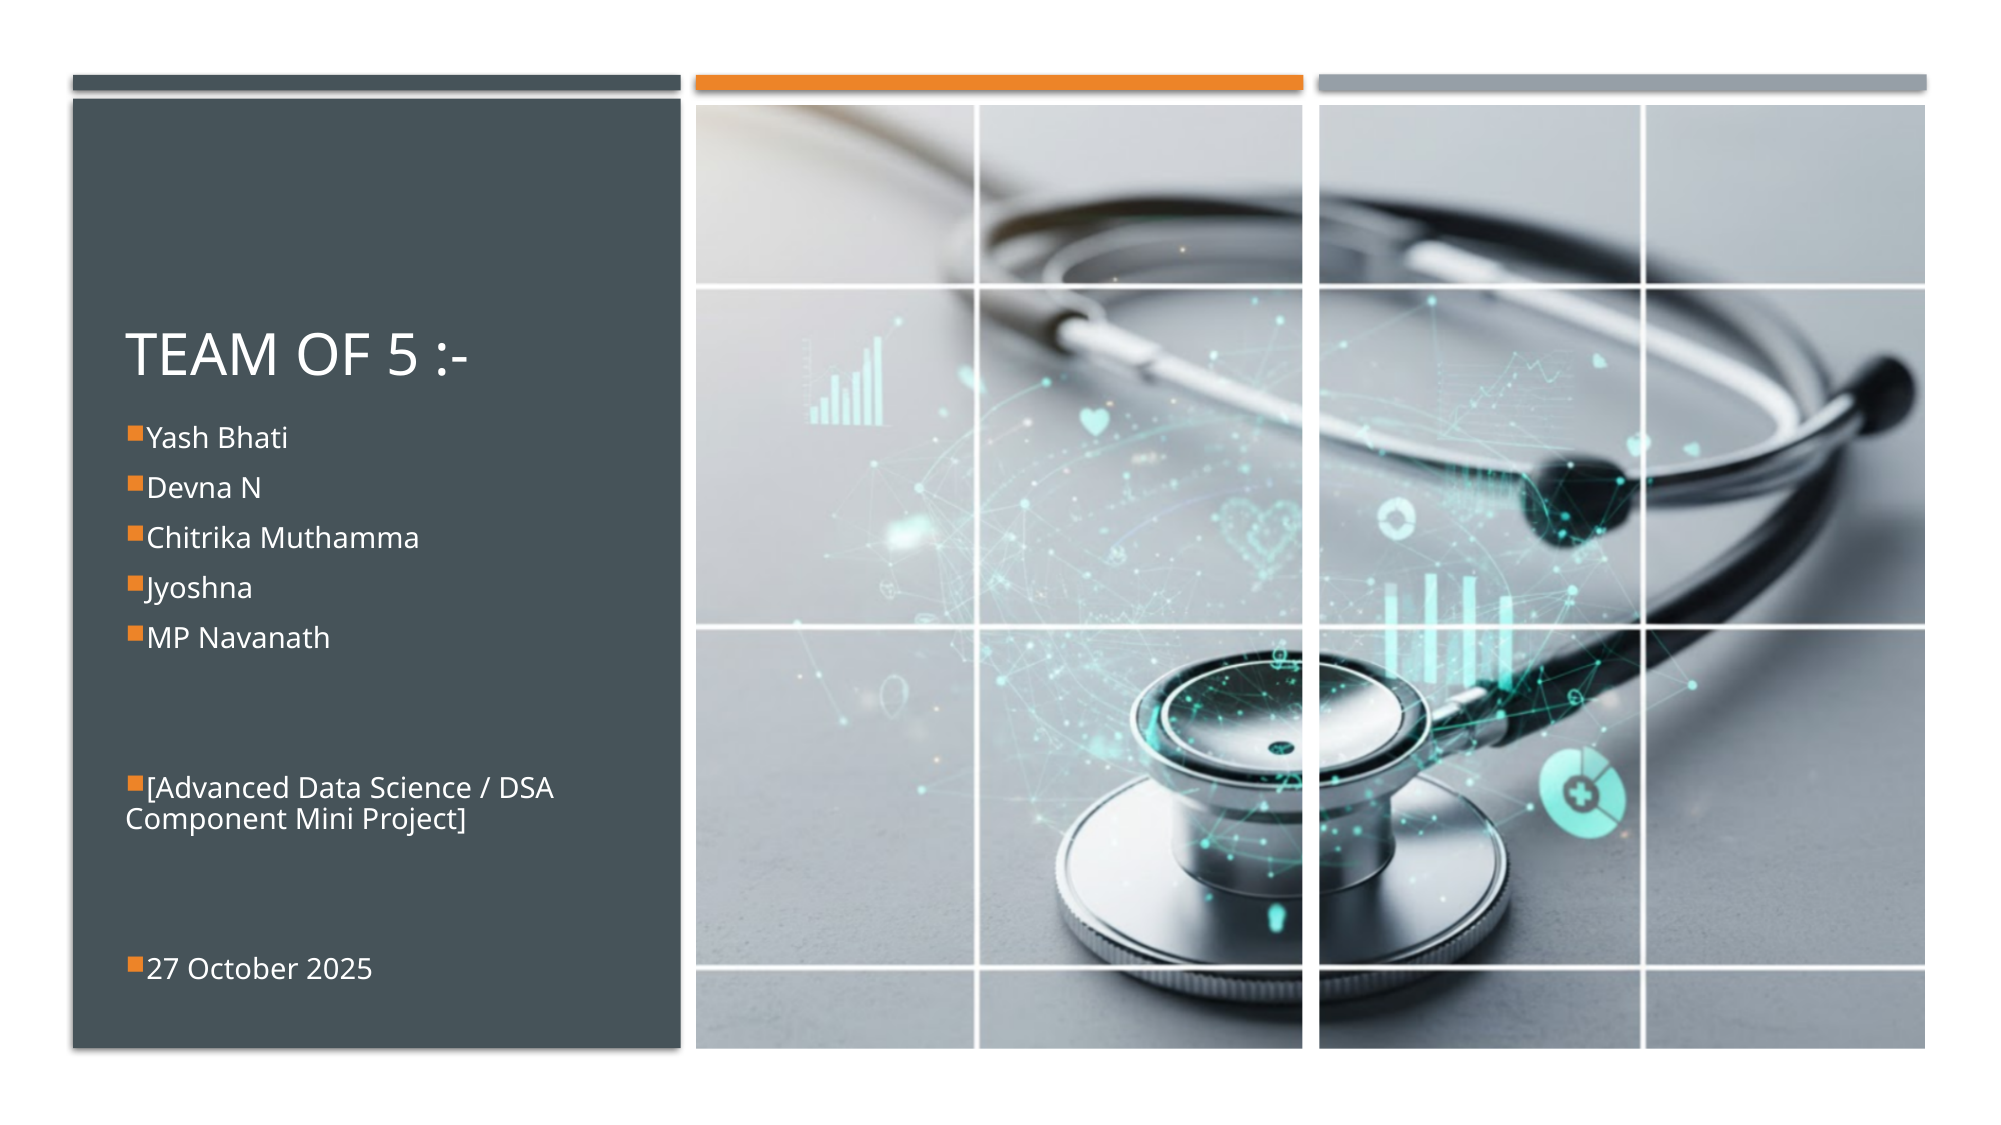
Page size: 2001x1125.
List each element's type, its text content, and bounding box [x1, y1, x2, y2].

text_box [0, 0, 2000, 1125]
title Team of 5 :- [110, 154, 645, 395]
list Yash Bhati Devna N Chitrika Muthamma Jyoshna MP Navanath [Advanced Data Science / DSA Component Mini Project] 27 October 2025 [110, 416, 623, 1019]
picture [695, 104, 1926, 1049]
text_box [695, 74, 1304, 91]
text_box [1318, 73, 1928, 92]
text_box [72, 100, 682, 1049]
text_box [72, 74, 682, 92]
